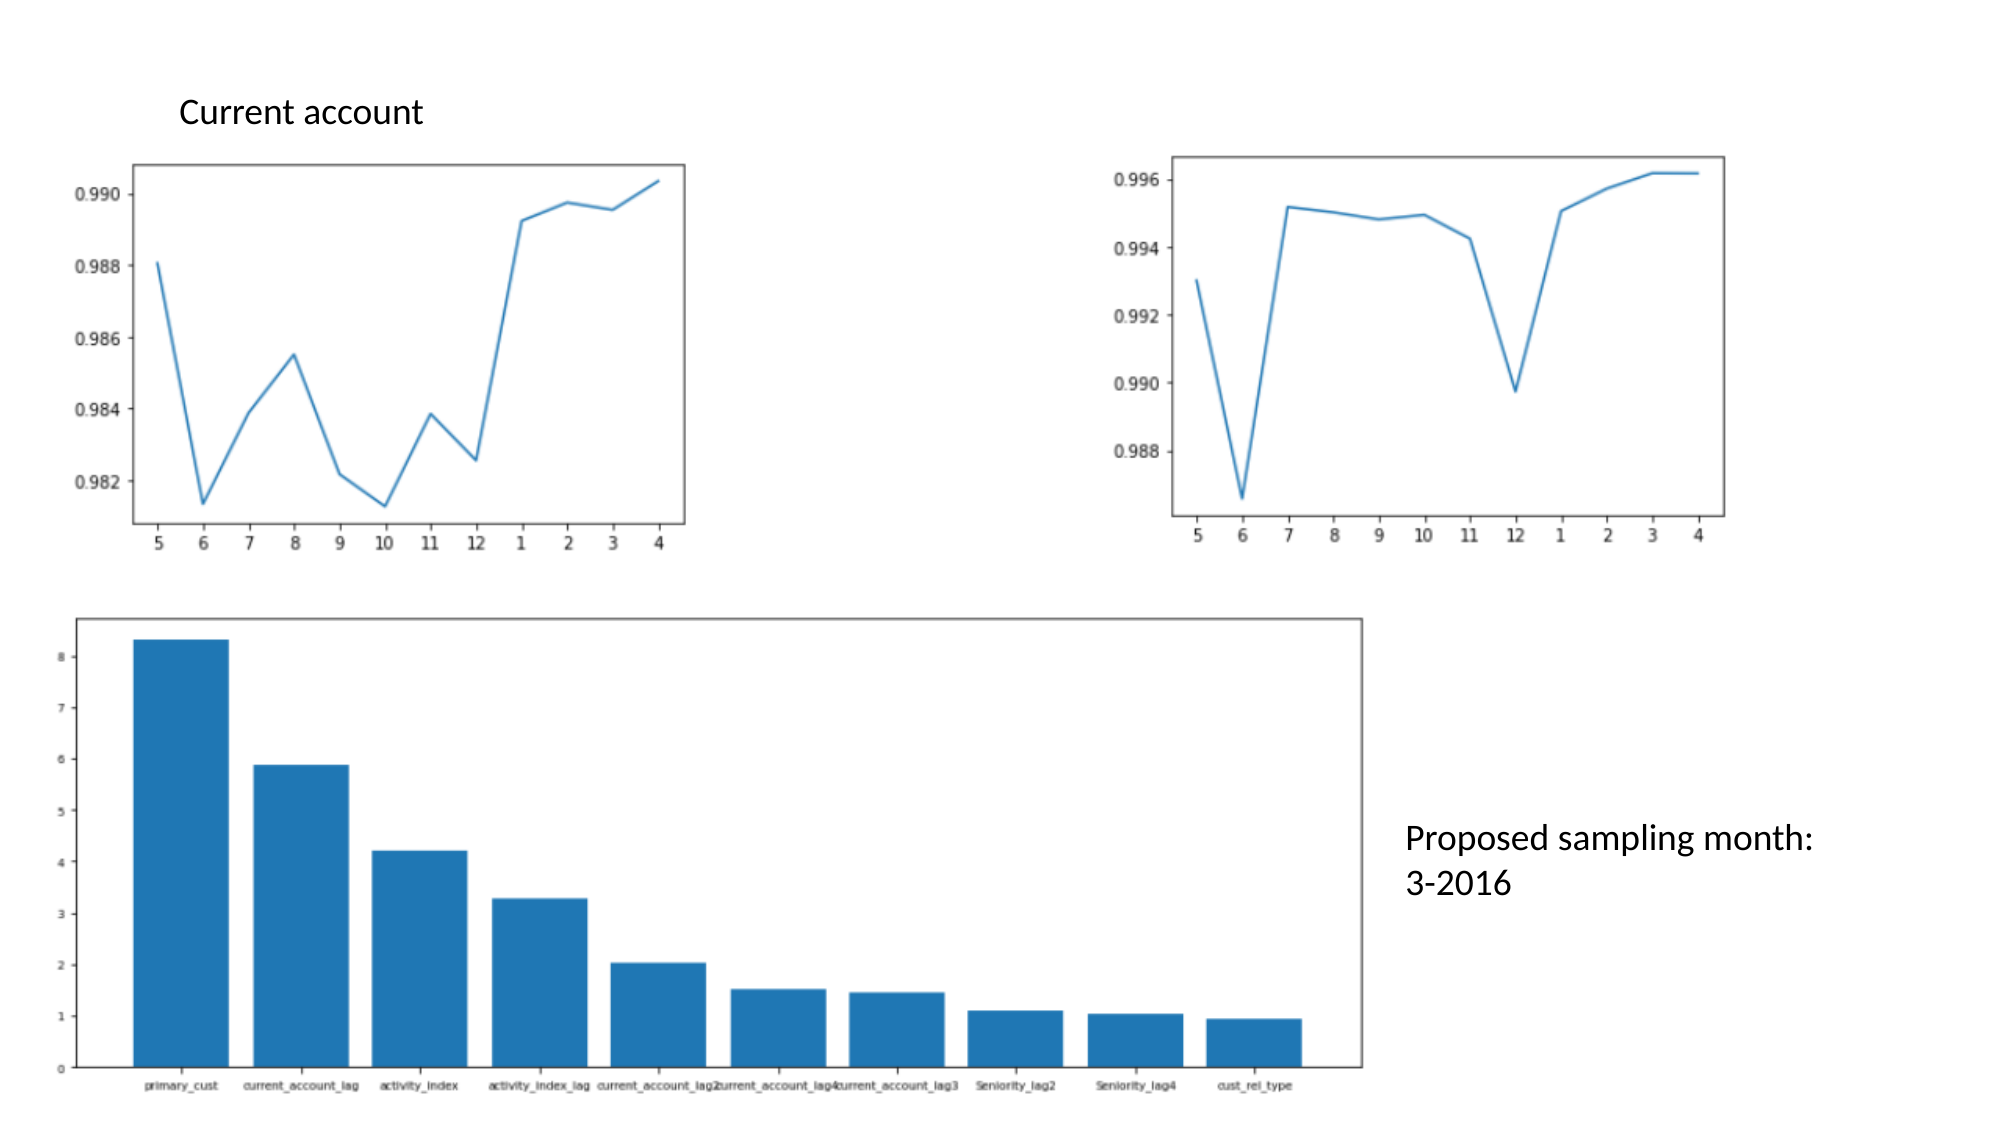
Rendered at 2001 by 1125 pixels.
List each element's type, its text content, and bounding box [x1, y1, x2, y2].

picture [1087, 117, 1760, 567]
text_box Proposed sampling month: 3-2016 [1400, 805, 1903, 911]
text_box Current account [164, 79, 486, 139]
picture [37, 139, 747, 566]
picture [26, 596, 1401, 1125]
